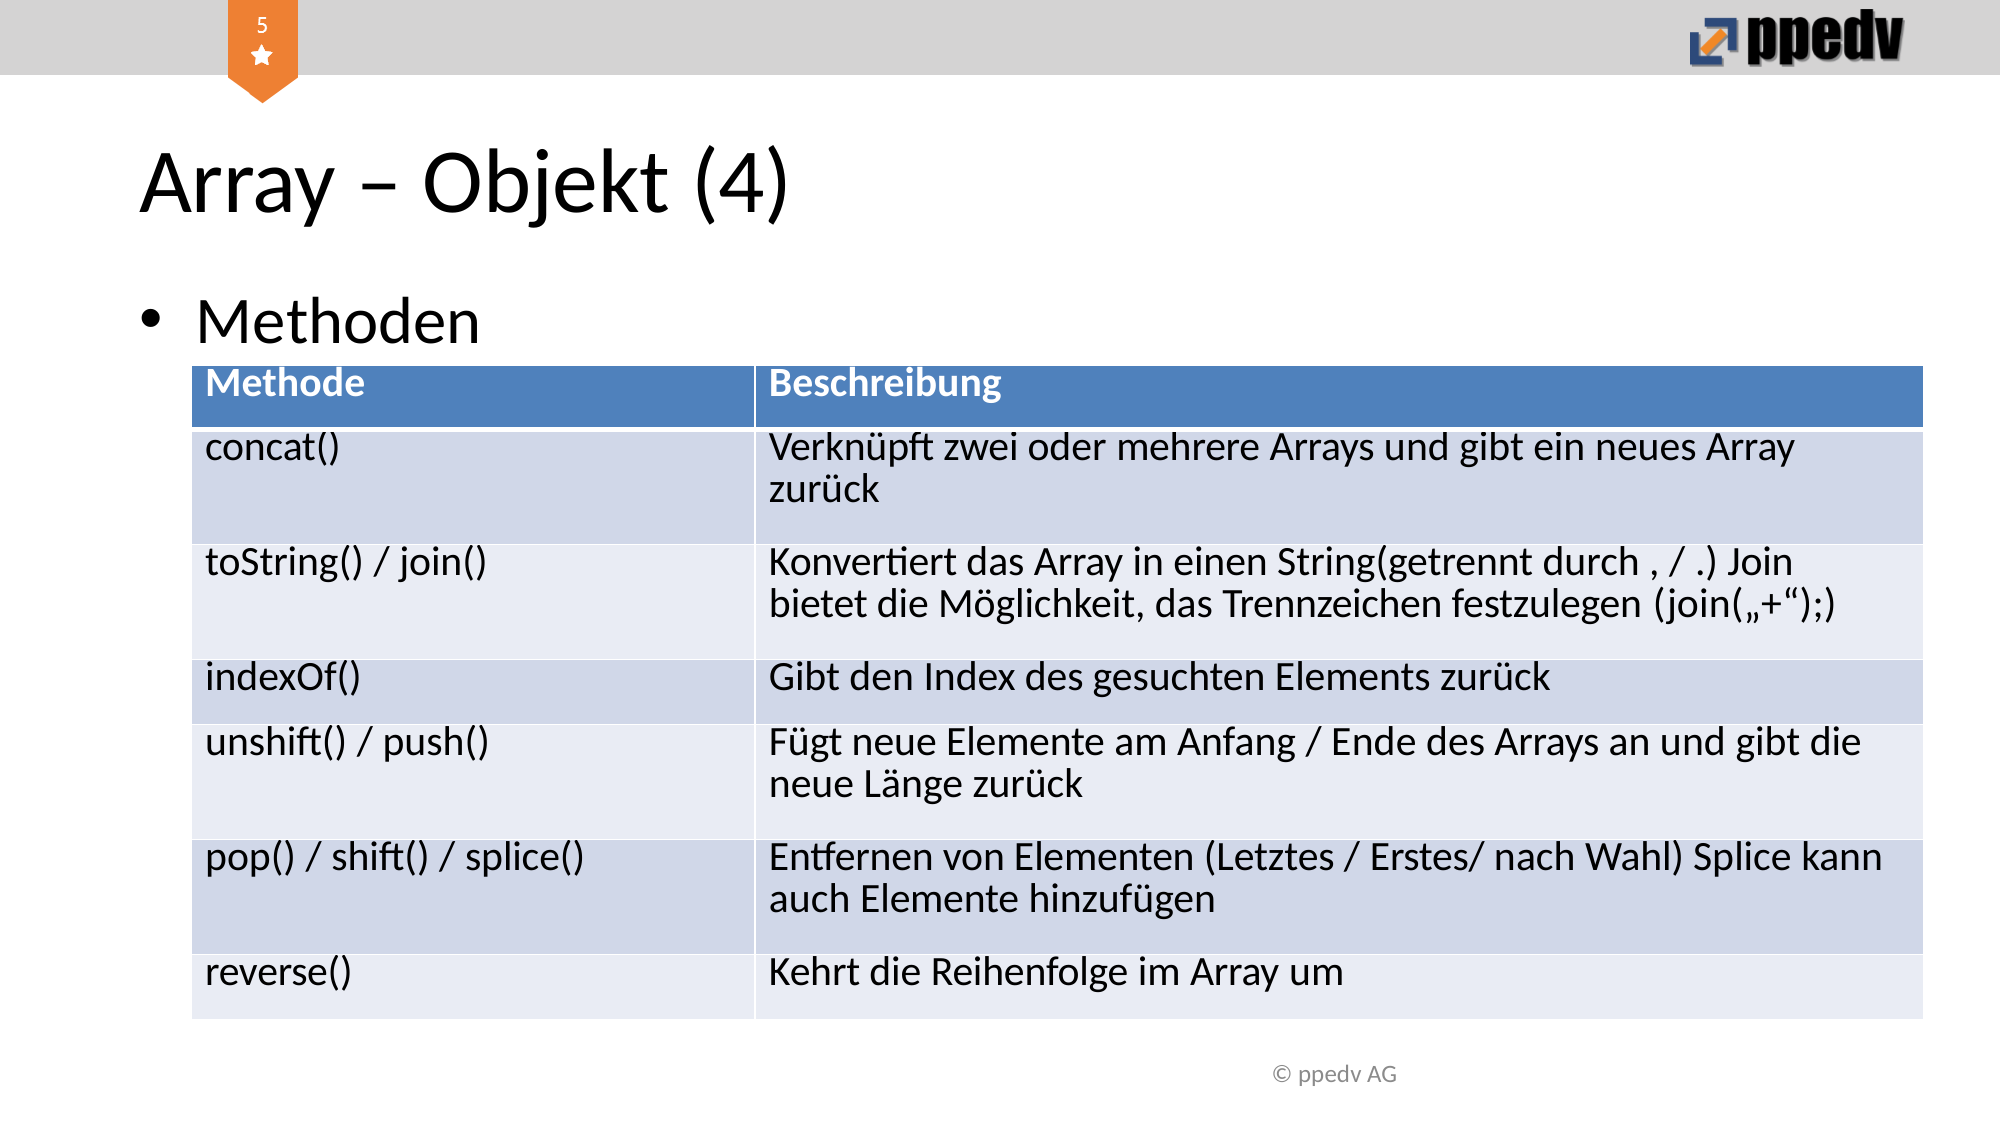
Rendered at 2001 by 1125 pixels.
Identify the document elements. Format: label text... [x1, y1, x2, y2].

table_header Methode [192, 366, 754, 427]
footer © ppedv AG [137, 1042, 1413, 1103]
table_cell Fügt neue Elemente am Anfang / Ende des Arrays an und gibt die neue Länge zurück [756, 725, 1923, 839]
table_cell Gibt den Index des gesuchten Elements zurück [756, 660, 1923, 724]
table_cell concat() [192, 432, 754, 544]
table_cell Konvertiert das Array in einen String(getrennt durch , / .) Join bietet die Möglichkeit, das Trennzeichen festzulegen (join(„+“);) [756, 545, 1923, 659]
table_header Beschreibung [756, 366, 1923, 427]
table_cell indexOf() [192, 660, 754, 724]
table_cell Kehrt die Reihenfolge im Array um [756, 955, 1923, 1019]
picture [0, 0, 2000, 104]
table_cell Entfernen von Elementen (Letztes / Erstes/ nach Wahl) Splice kann auch Elemente hinzufügen [756, 840, 1923, 954]
title Array – Objekt (4) [137, 82, 1863, 271]
table_cell pop() / shift() / splice() [192, 840, 754, 954]
table_cell reverse() [192, 955, 754, 1019]
table_cell unshift() / push() [192, 725, 754, 839]
table_cell toString() / join() [192, 545, 754, 659]
table_cell Verknüpft zwei oder mehrere Arrays und gibt ein neues Array zurück [756, 432, 1923, 544]
text_box Methoden [137, 277, 484, 358]
